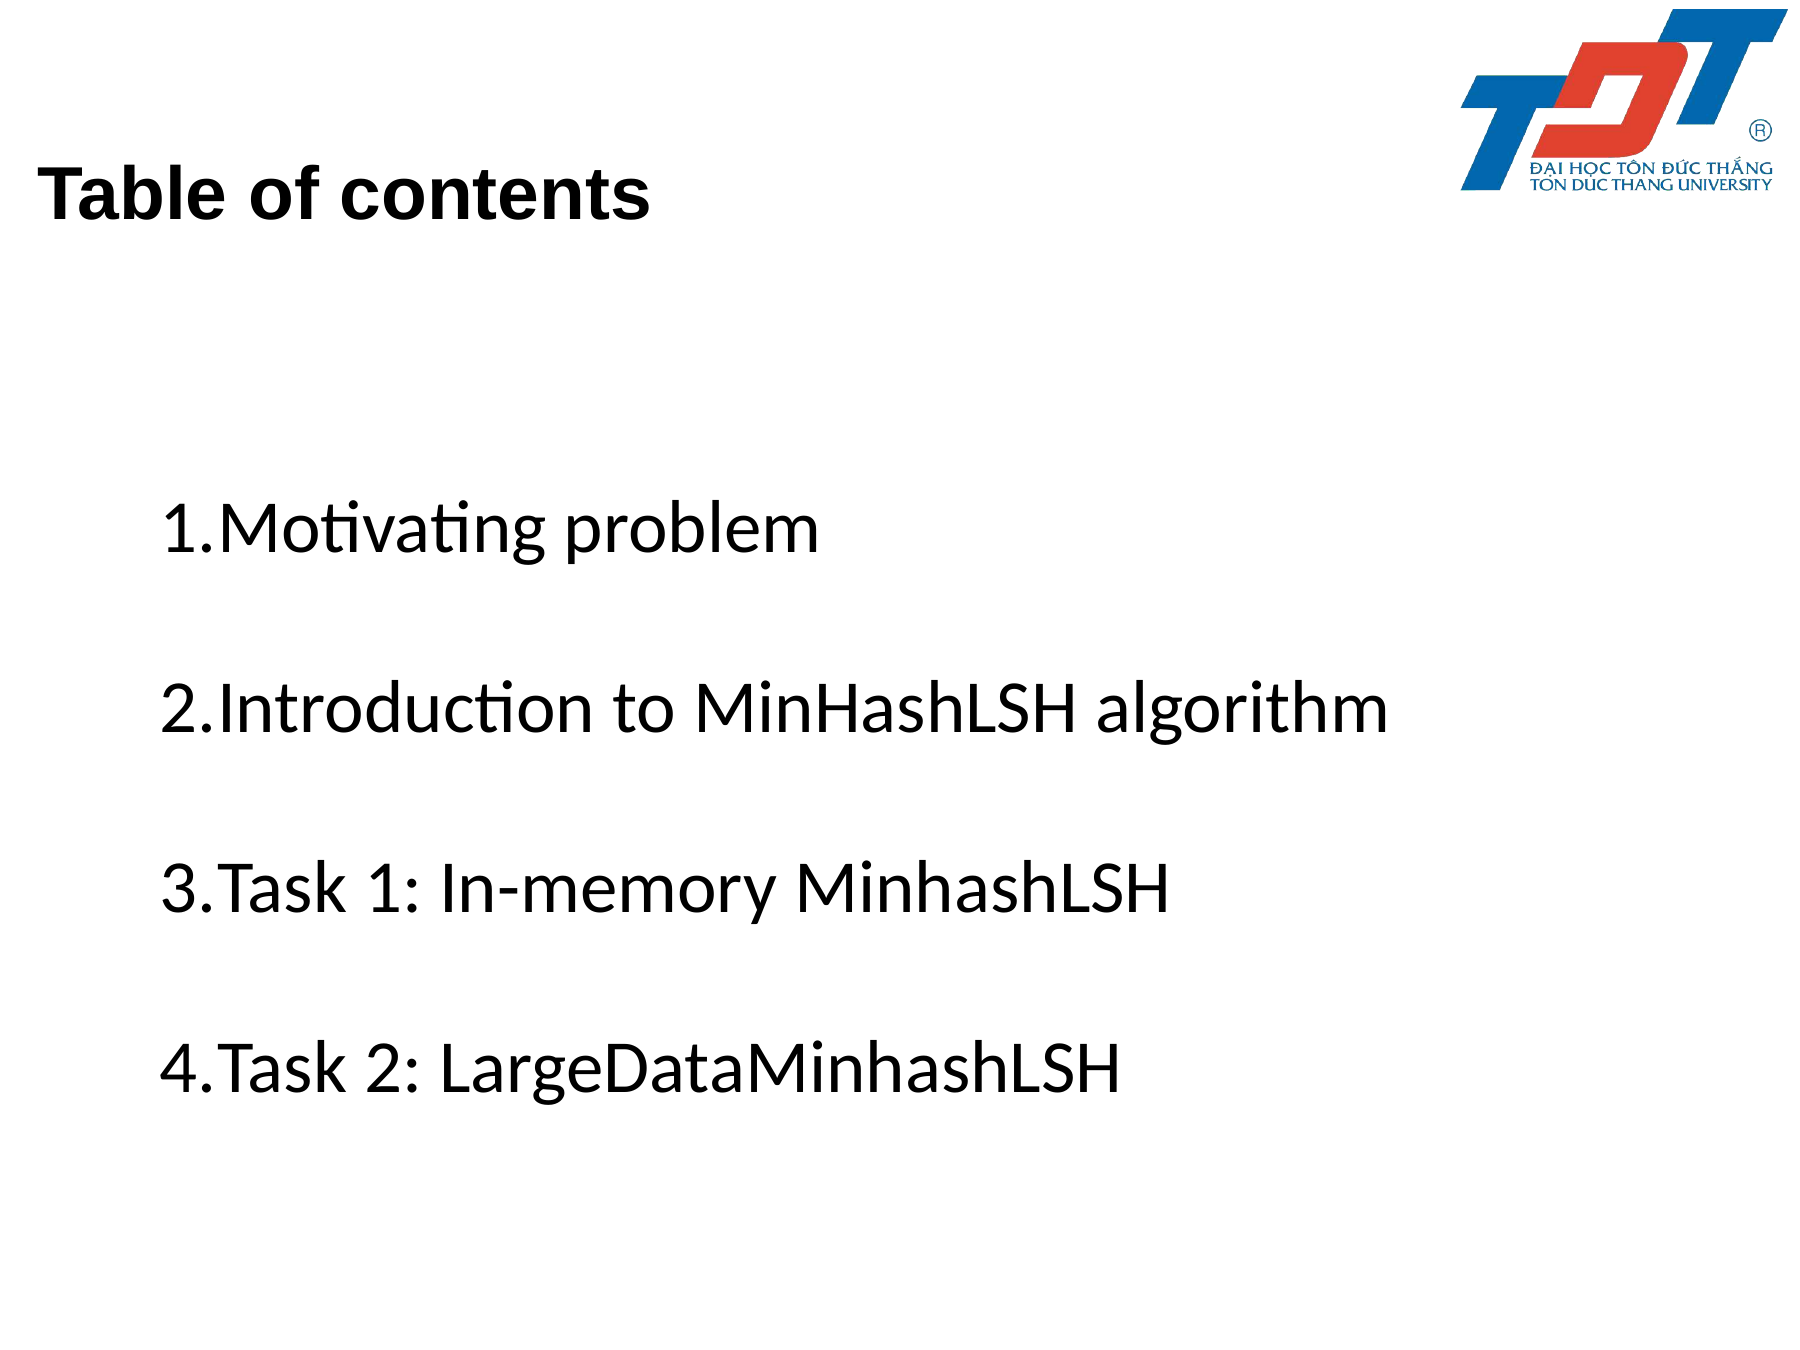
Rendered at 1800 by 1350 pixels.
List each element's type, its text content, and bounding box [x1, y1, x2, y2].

list Motivating problem Introduction to MinHashLSH algorithm Task 1: In-memory MinhashLSH Task 2: LargeDataMinhashLSH [160, 387, 1788, 1156]
picture [1460, 9, 1789, 191]
title Table of contents [37, 145, 1408, 371]
